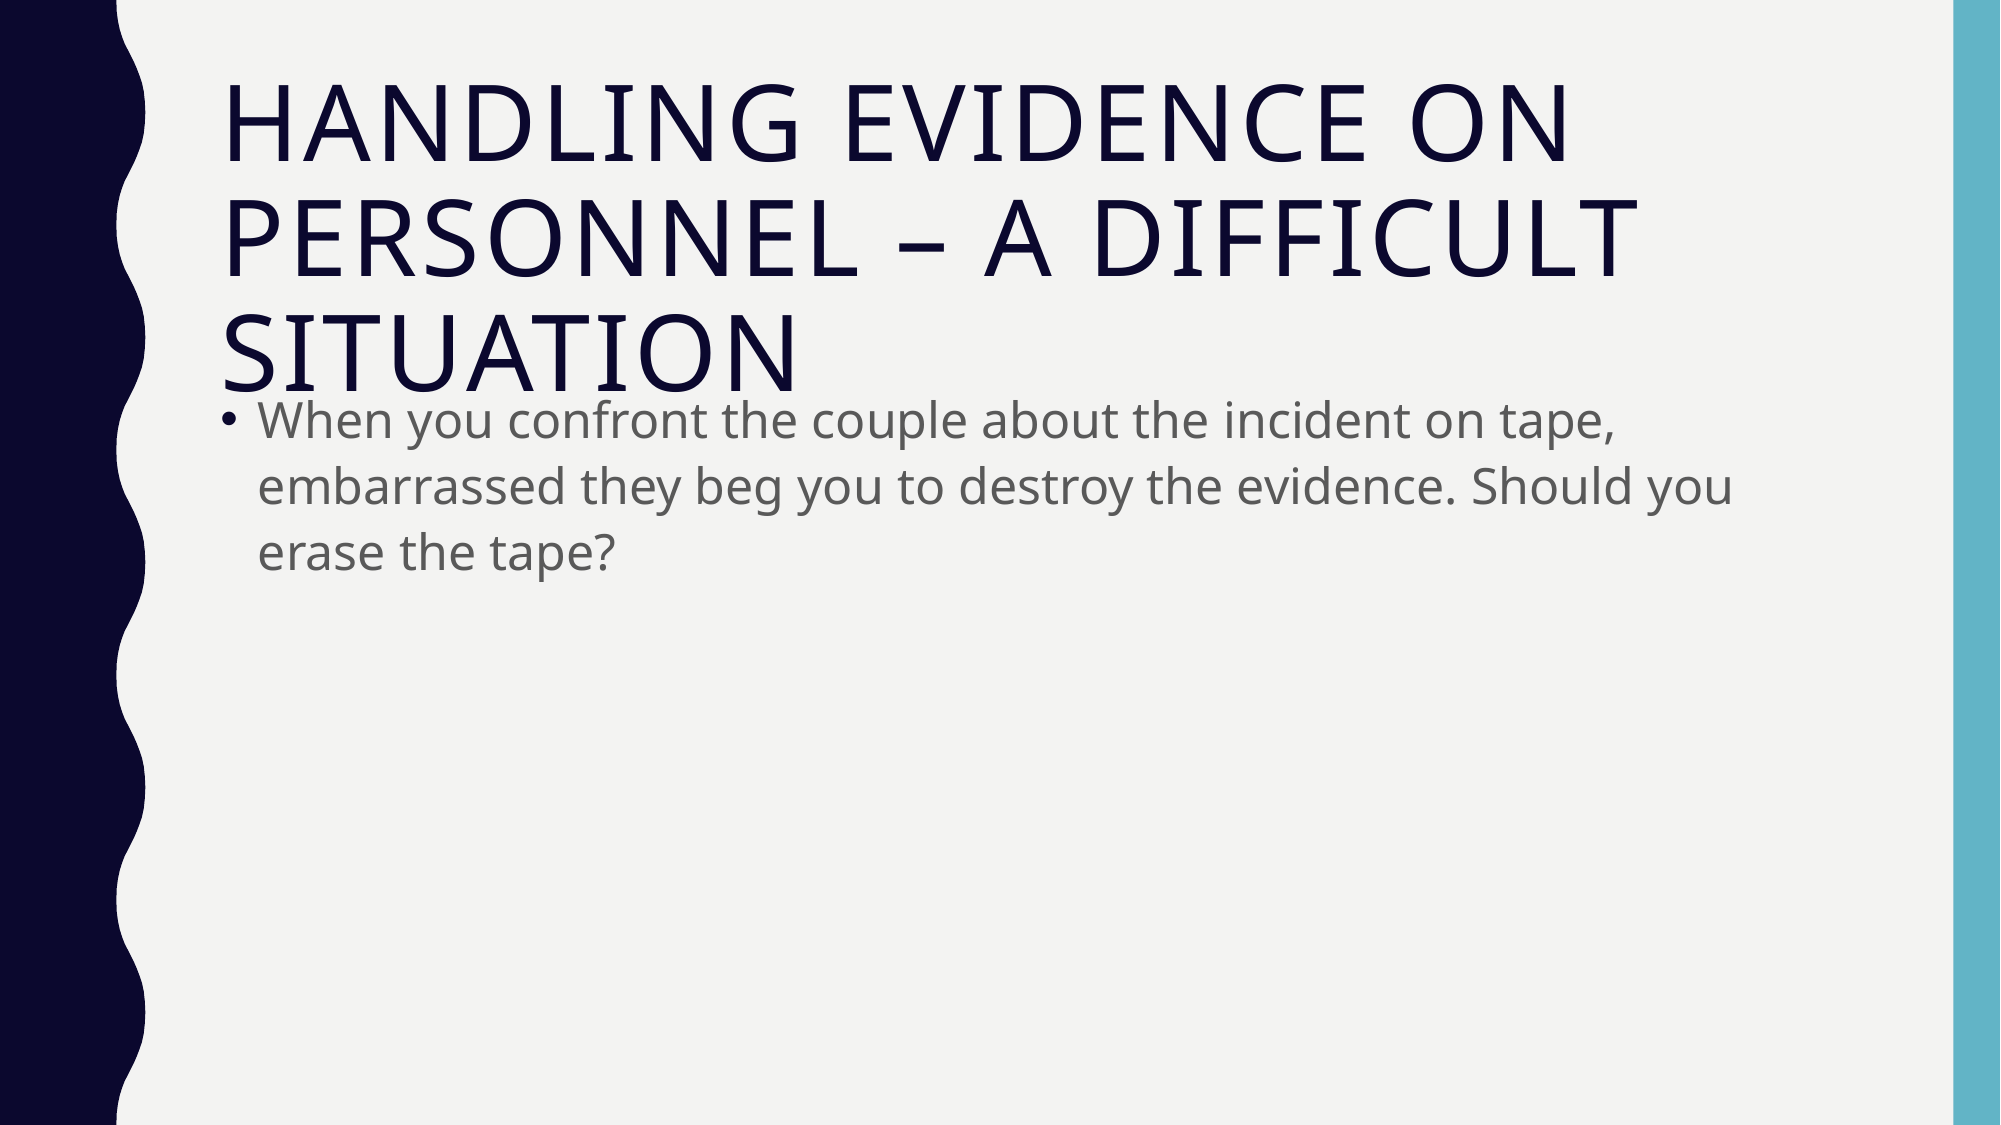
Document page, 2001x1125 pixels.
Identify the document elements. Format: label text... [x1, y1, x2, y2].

title Handling Evidence on Personnel – A DiFFIcult Situation [205, 62, 1875, 308]
list When you confront the couple about the incident on tape, embarrassed they beg you to destroy the evidence. Should you erase the tape? [205, 375, 1875, 965]
